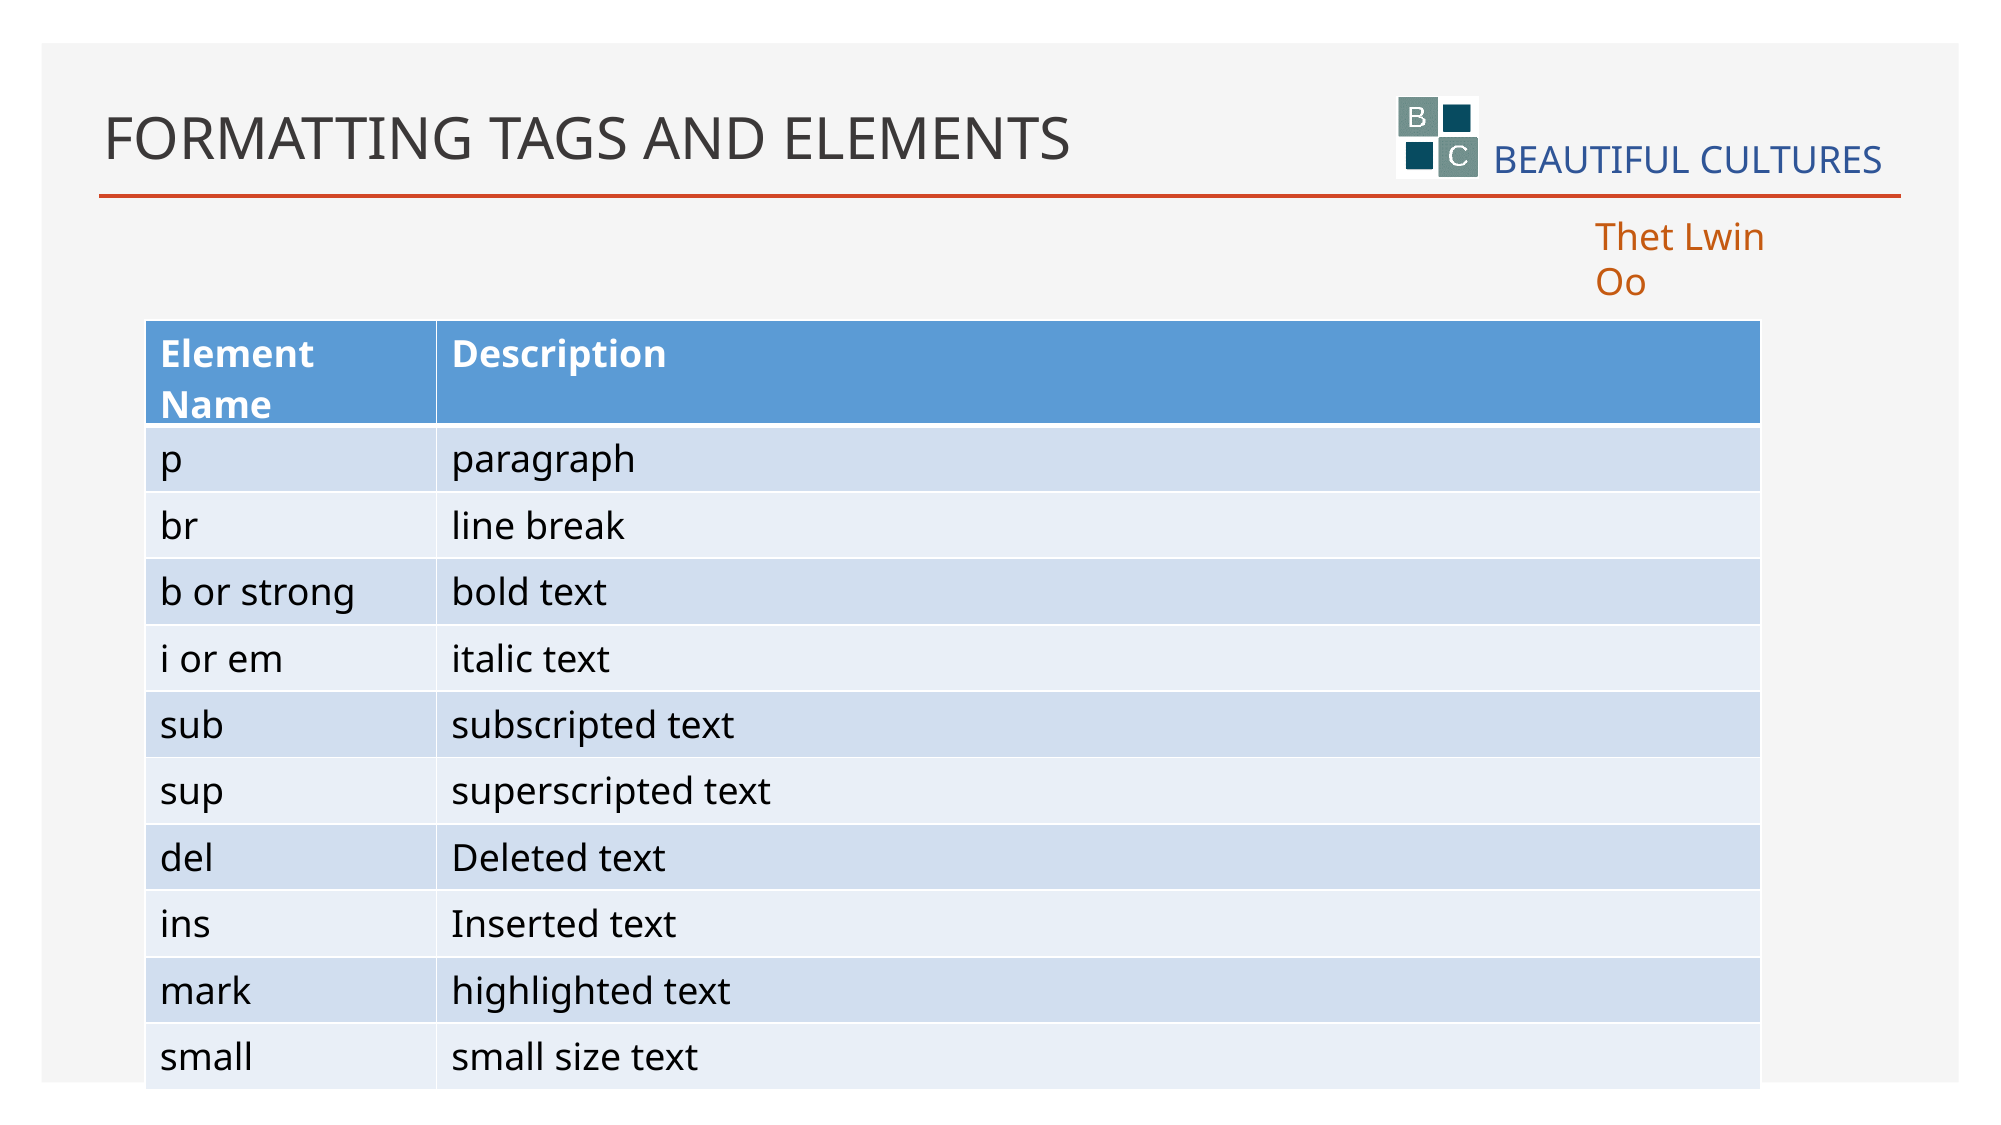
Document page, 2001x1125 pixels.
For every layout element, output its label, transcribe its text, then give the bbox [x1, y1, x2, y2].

table_cell b or strong [146, 559, 436, 624]
table_cell highlighted text [437, 958, 1760, 1022]
table_header Element Name [146, 321, 436, 423]
table_cell subscripted text [437, 692, 1760, 757]
table_cell del [146, 825, 436, 889]
table_cell mark [146, 958, 436, 1022]
table_cell small [146, 1024, 436, 1089]
table_cell i or em [146, 626, 436, 690]
table_cell italic text [437, 626, 1760, 690]
table_cell superscripted text [437, 758, 1760, 823]
text_box BEAUTIFUL CULTURES [1478, 128, 1898, 188]
table_cell p [146, 428, 436, 491]
table_cell ins [146, 891, 436, 956]
table_cell Deleted text [437, 825, 1760, 889]
table_cell paragraph [437, 428, 1760, 491]
table_cell sup [146, 758, 436, 823]
table_cell Inserted text [437, 891, 1760, 956]
table_cell small size text [437, 1024, 1760, 1089]
text_box Thet Lwin Oo [1580, 205, 1833, 311]
table_header Description [437, 321, 1760, 423]
table_cell line break [437, 493, 1760, 557]
title FORMATTING TAGS AND ELEMENTS [88, 73, 1214, 179]
table_cell sub [146, 692, 436, 757]
table_cell br [146, 493, 436, 557]
picture [1396, 96, 1479, 179]
table_cell bold text [437, 559, 1760, 624]
